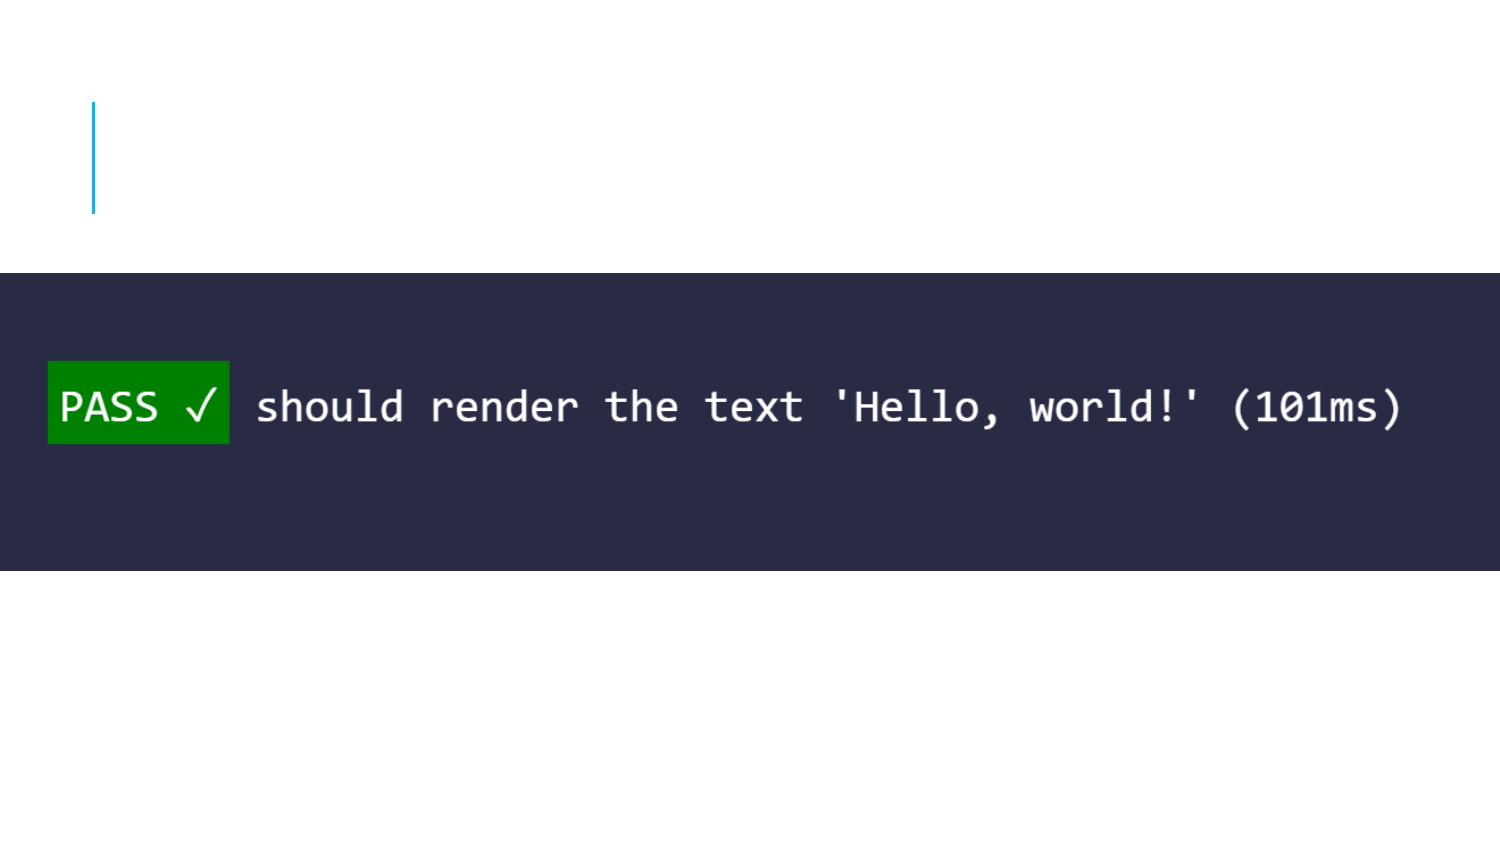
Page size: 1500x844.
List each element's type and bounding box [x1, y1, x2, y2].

picture [0, 273, 1500, 571]
